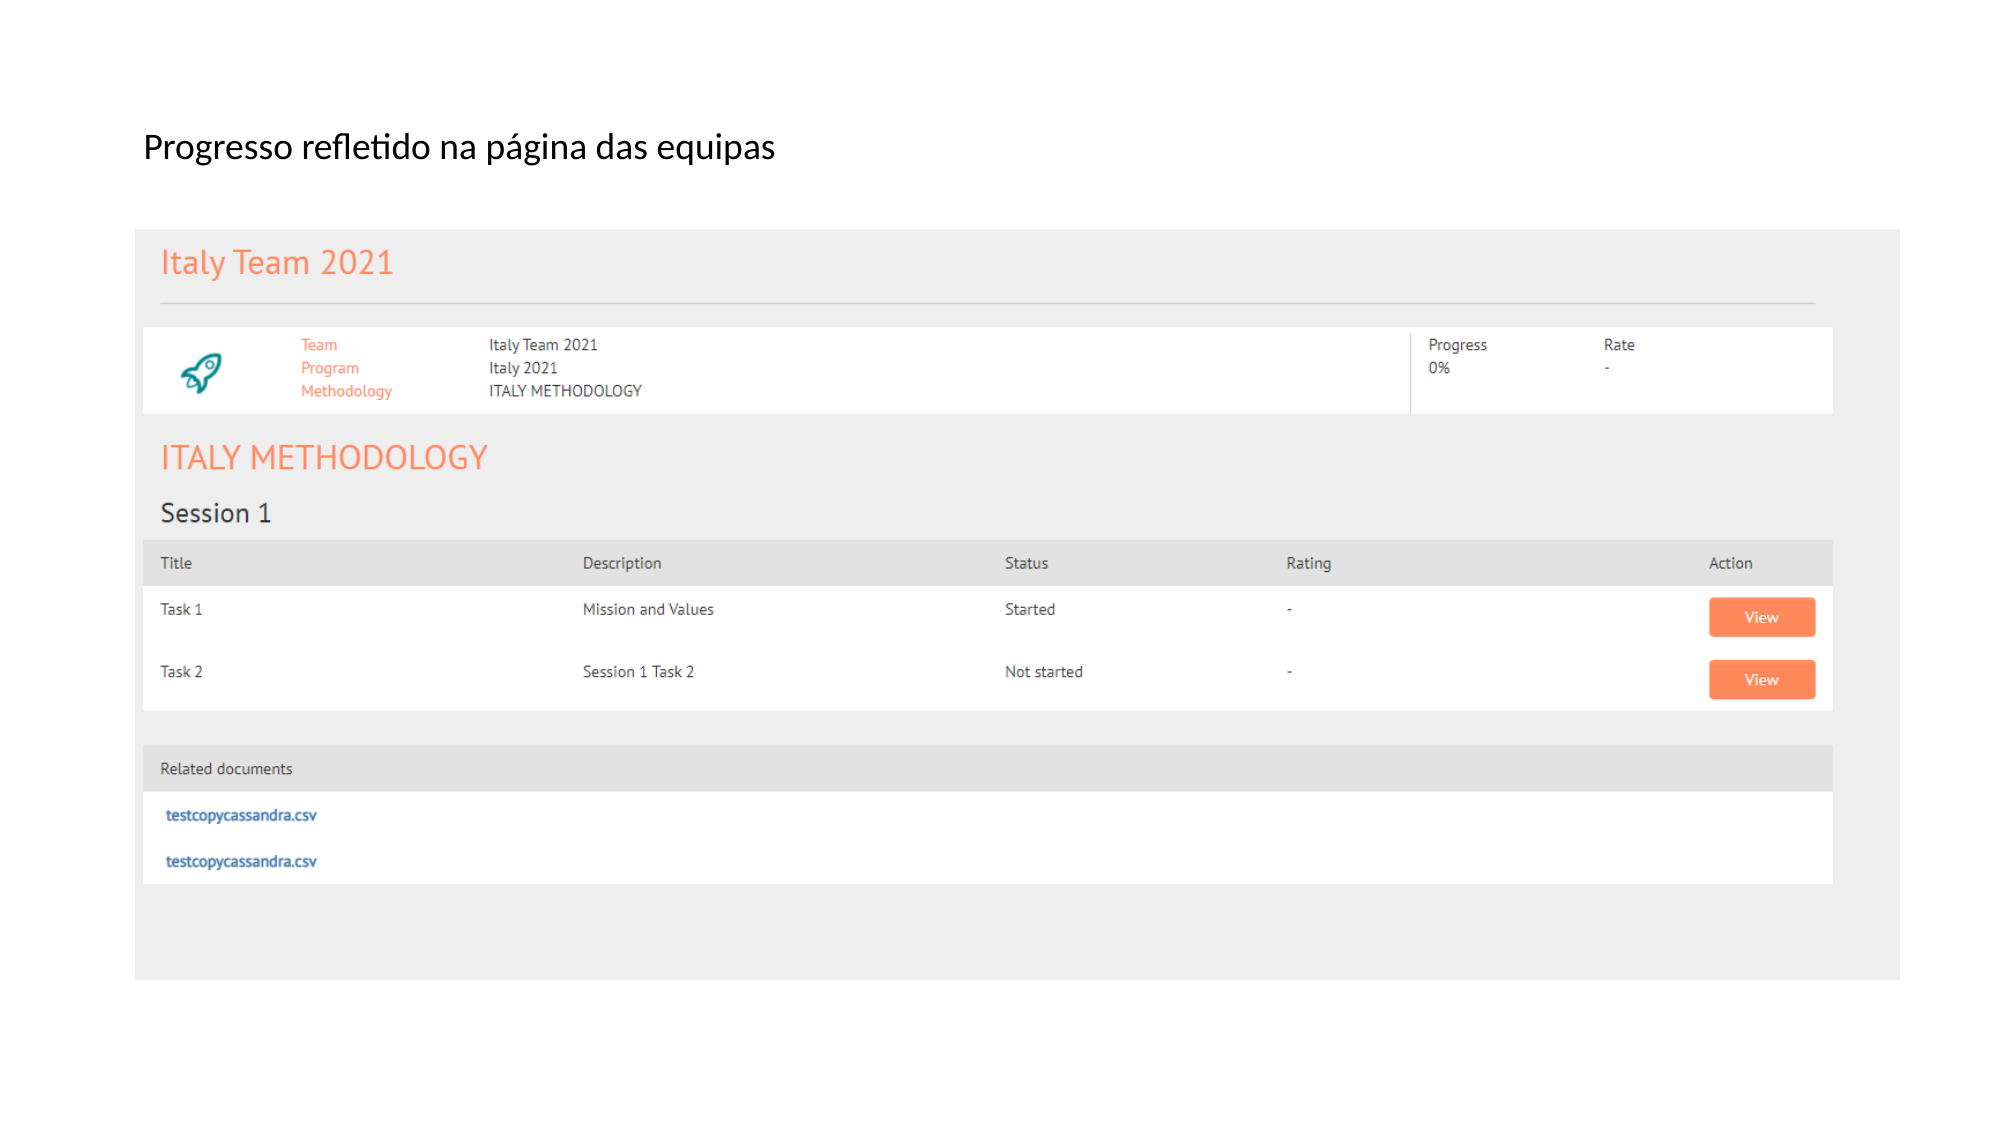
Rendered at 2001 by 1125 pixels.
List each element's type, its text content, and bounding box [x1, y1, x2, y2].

text_box Progresso refletido na página das equipas [128, 114, 792, 175]
picture [135, 229, 1900, 980]
